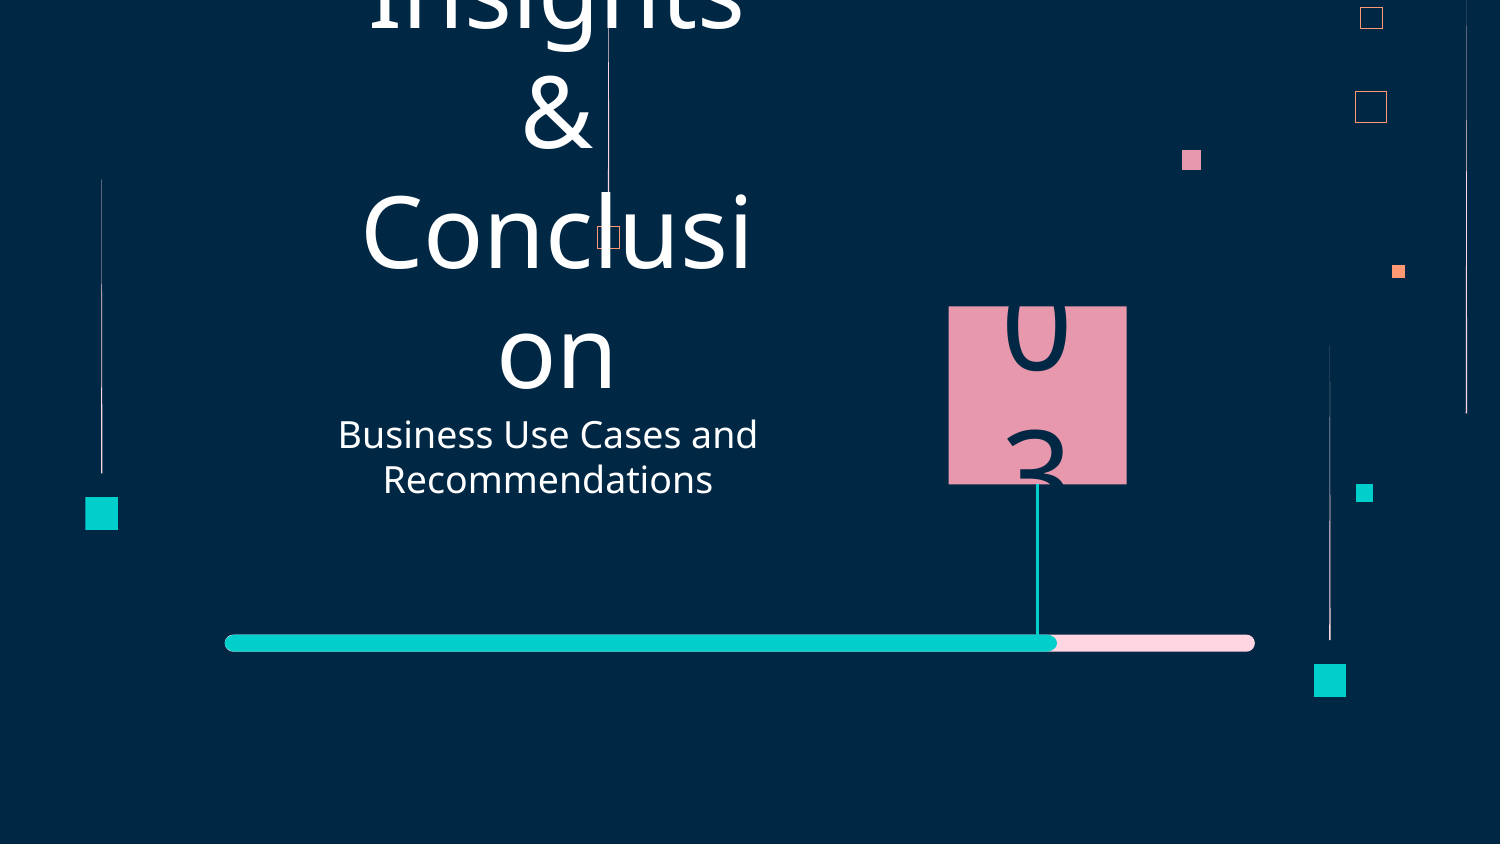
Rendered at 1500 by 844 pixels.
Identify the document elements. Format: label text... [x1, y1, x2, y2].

text_box [224, 634, 1058, 652]
title 03 [957, 348, 1119, 443]
subtitle Business Use Cases and Recommendations [293, 396, 803, 569]
text_box [1049, 634, 1255, 652]
title Business Insights & Conclusion [333, 285, 782, 396]
text_box [948, 306, 1127, 485]
